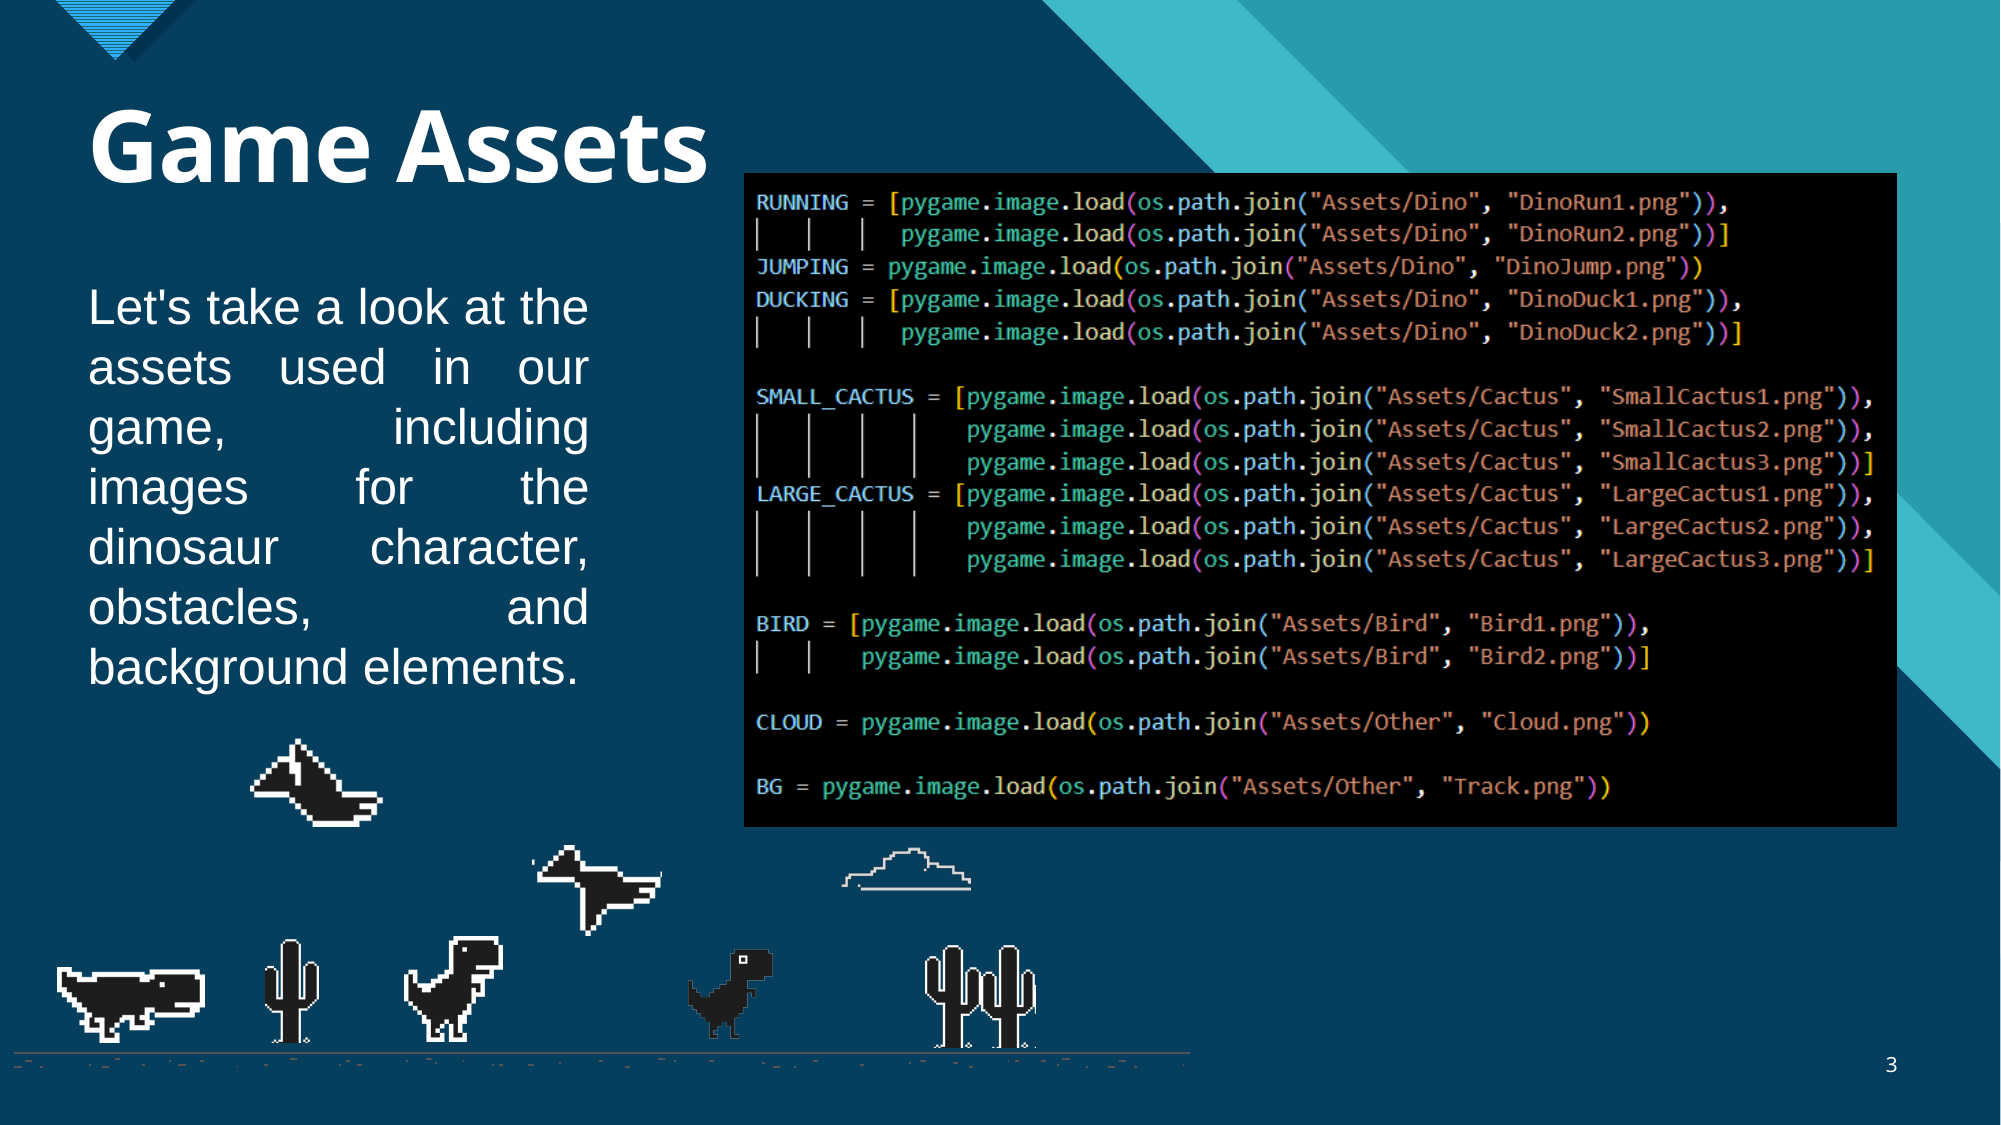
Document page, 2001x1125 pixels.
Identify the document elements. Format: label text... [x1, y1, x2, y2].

list Let's take a look at the assets used in our game, including images for the dinosaur character, obstacles, and background elements. [72, 266, 605, 939]
picture [842, 848, 970, 887]
picture [538, 846, 660, 935]
picture [58, 968, 204, 1042]
picture [689, 950, 772, 1038]
title Game Assets [72, 89, 1913, 214]
picture [405, 937, 502, 1041]
slide_number 3 [1845, 1035, 1913, 1096]
picture [266, 940, 318, 1042]
picture [926, 946, 1035, 1047]
picture [745, 173, 1898, 826]
picture [251, 739, 383, 826]
